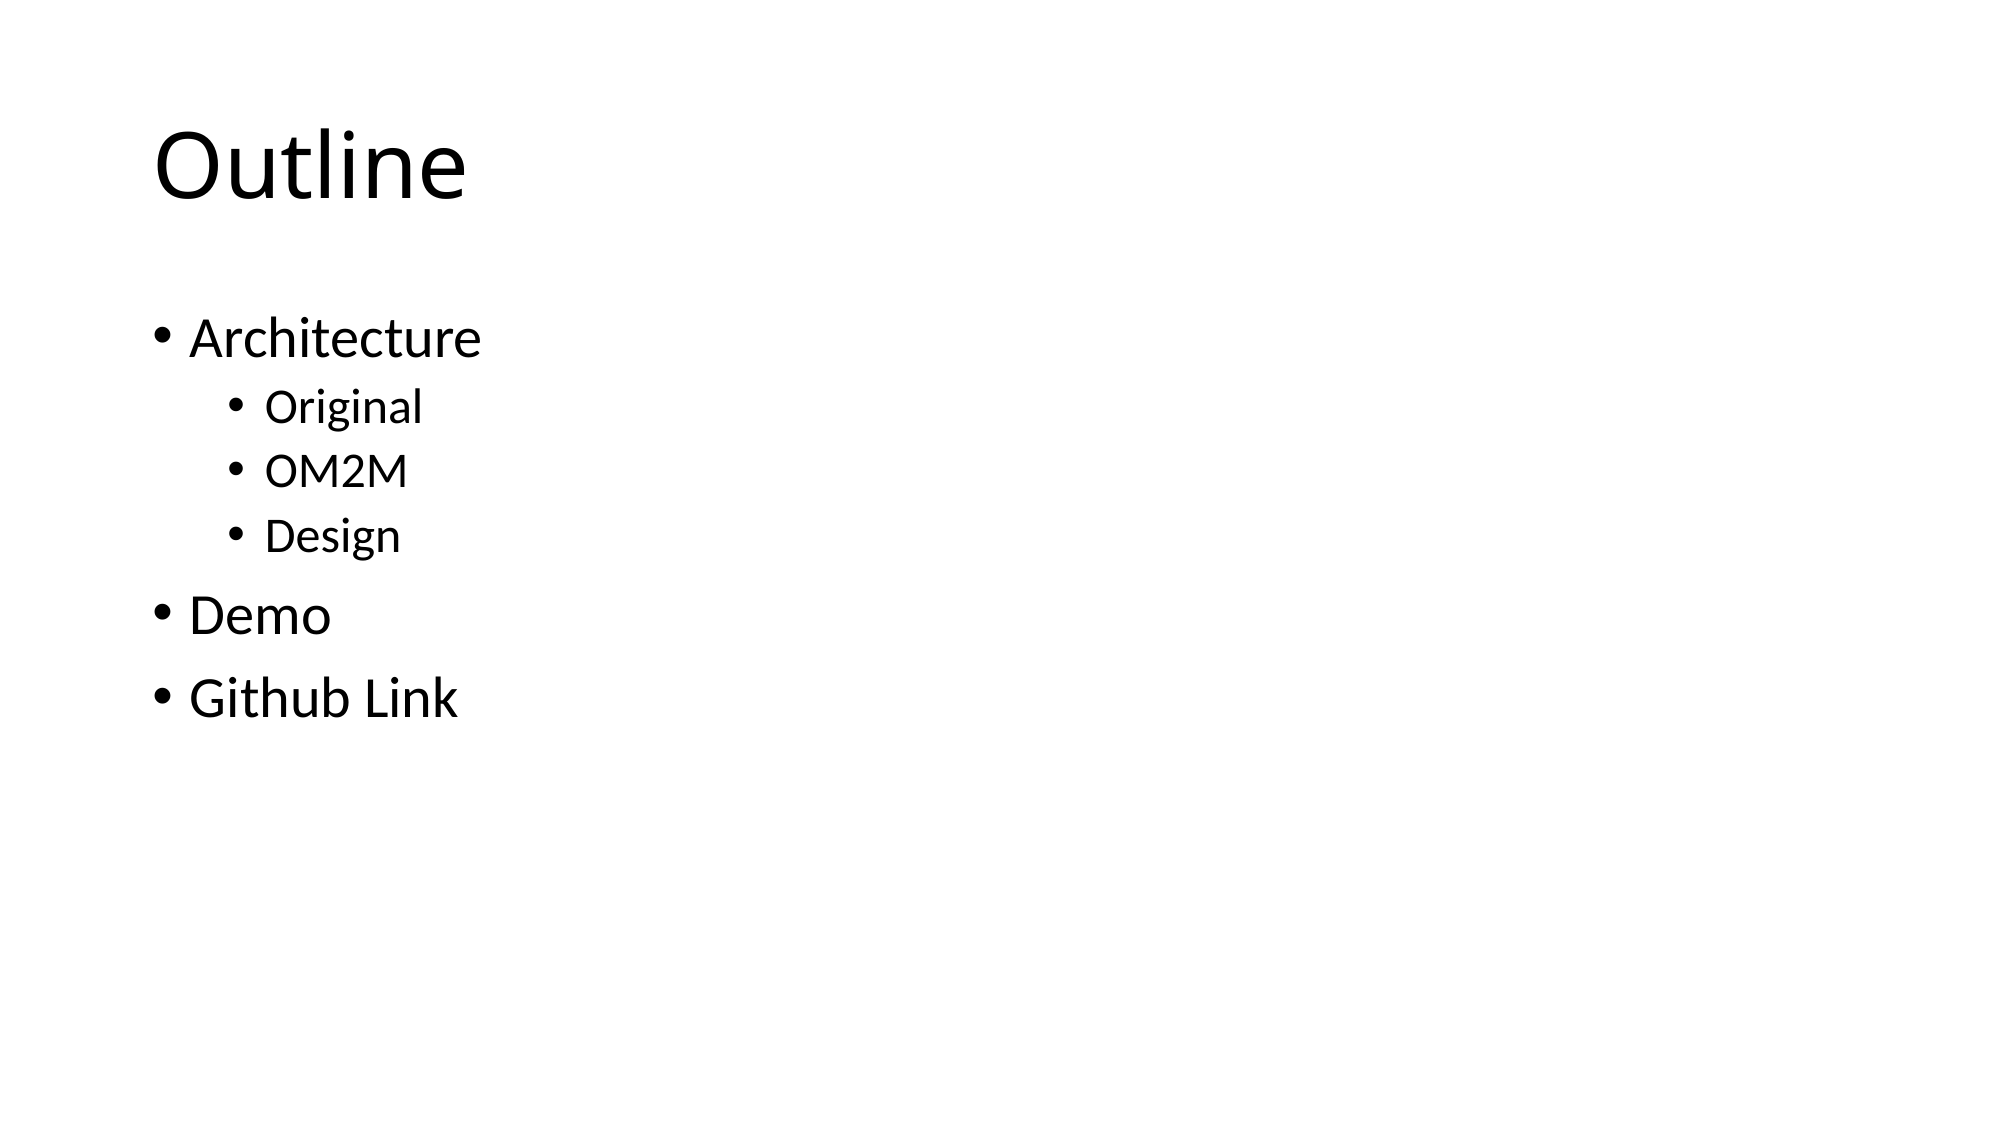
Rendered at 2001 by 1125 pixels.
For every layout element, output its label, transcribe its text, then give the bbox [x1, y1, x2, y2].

title Outline [137, 59, 1863, 278]
list Architecture Original OM2M Design Demo Github Link [137, 299, 1863, 1014]
